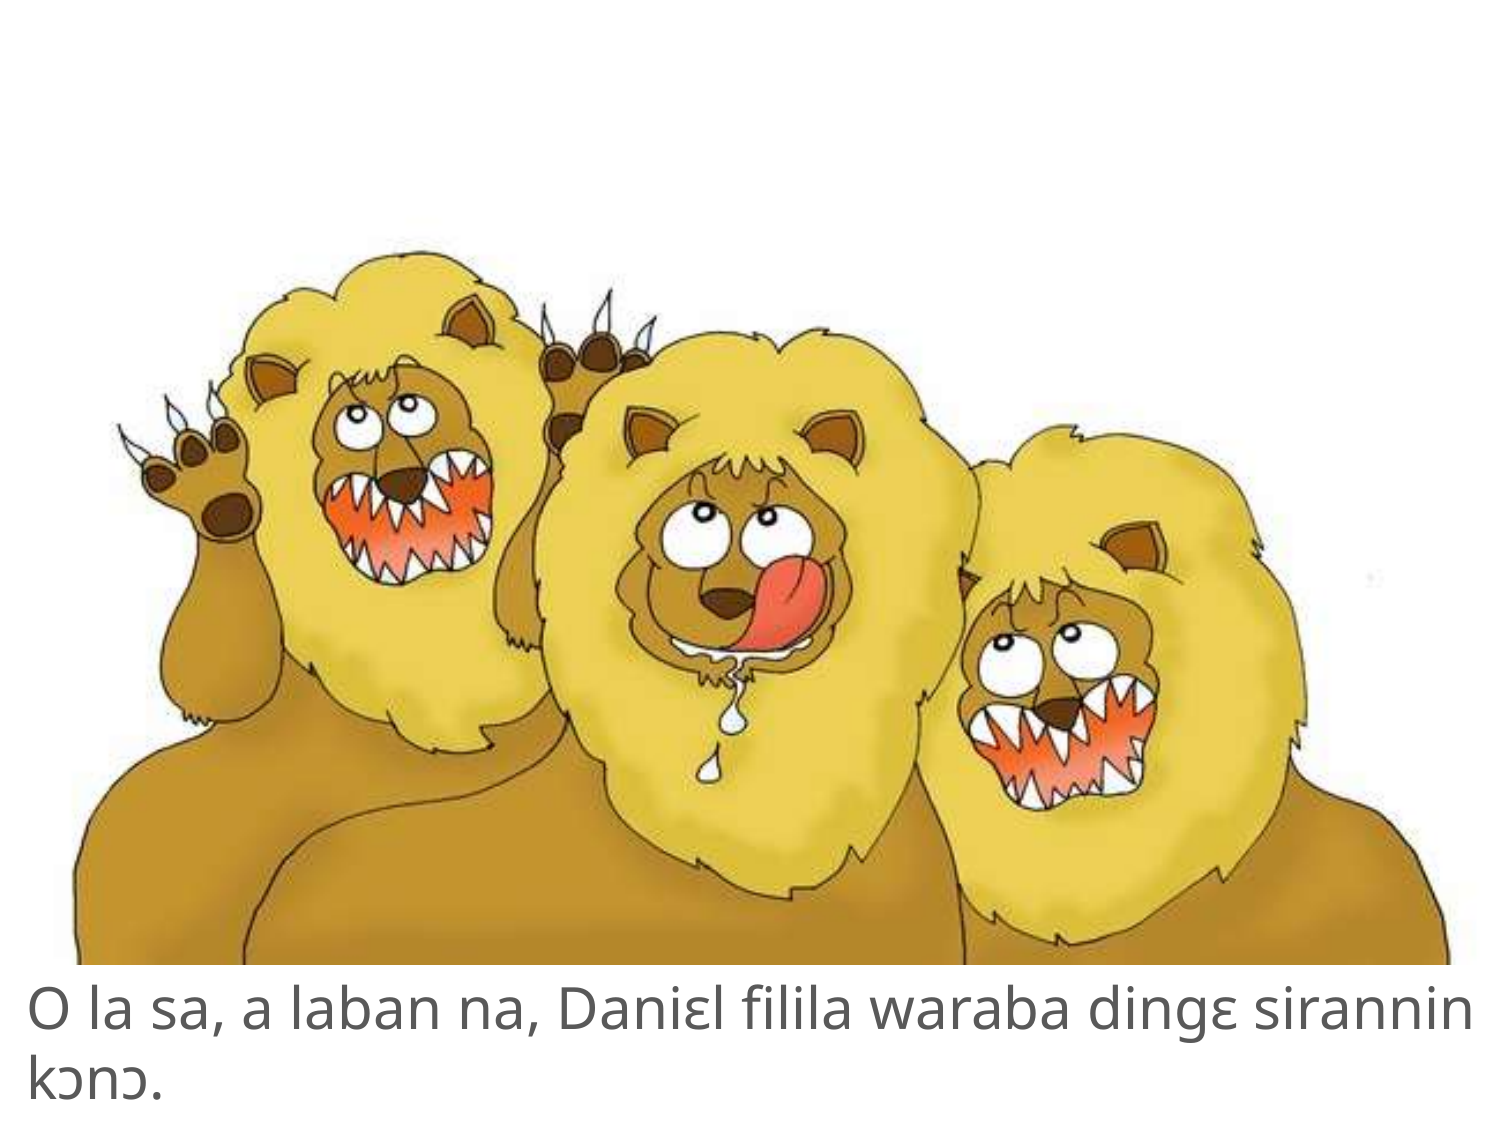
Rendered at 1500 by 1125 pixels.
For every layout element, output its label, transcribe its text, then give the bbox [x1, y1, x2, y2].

text_box O la sa, a laban na, Daniɛl filila waraba dingɛ sirannin kɔnɔ. [11, 973, 1498, 1119]
picture [0, 0, 1500, 965]
